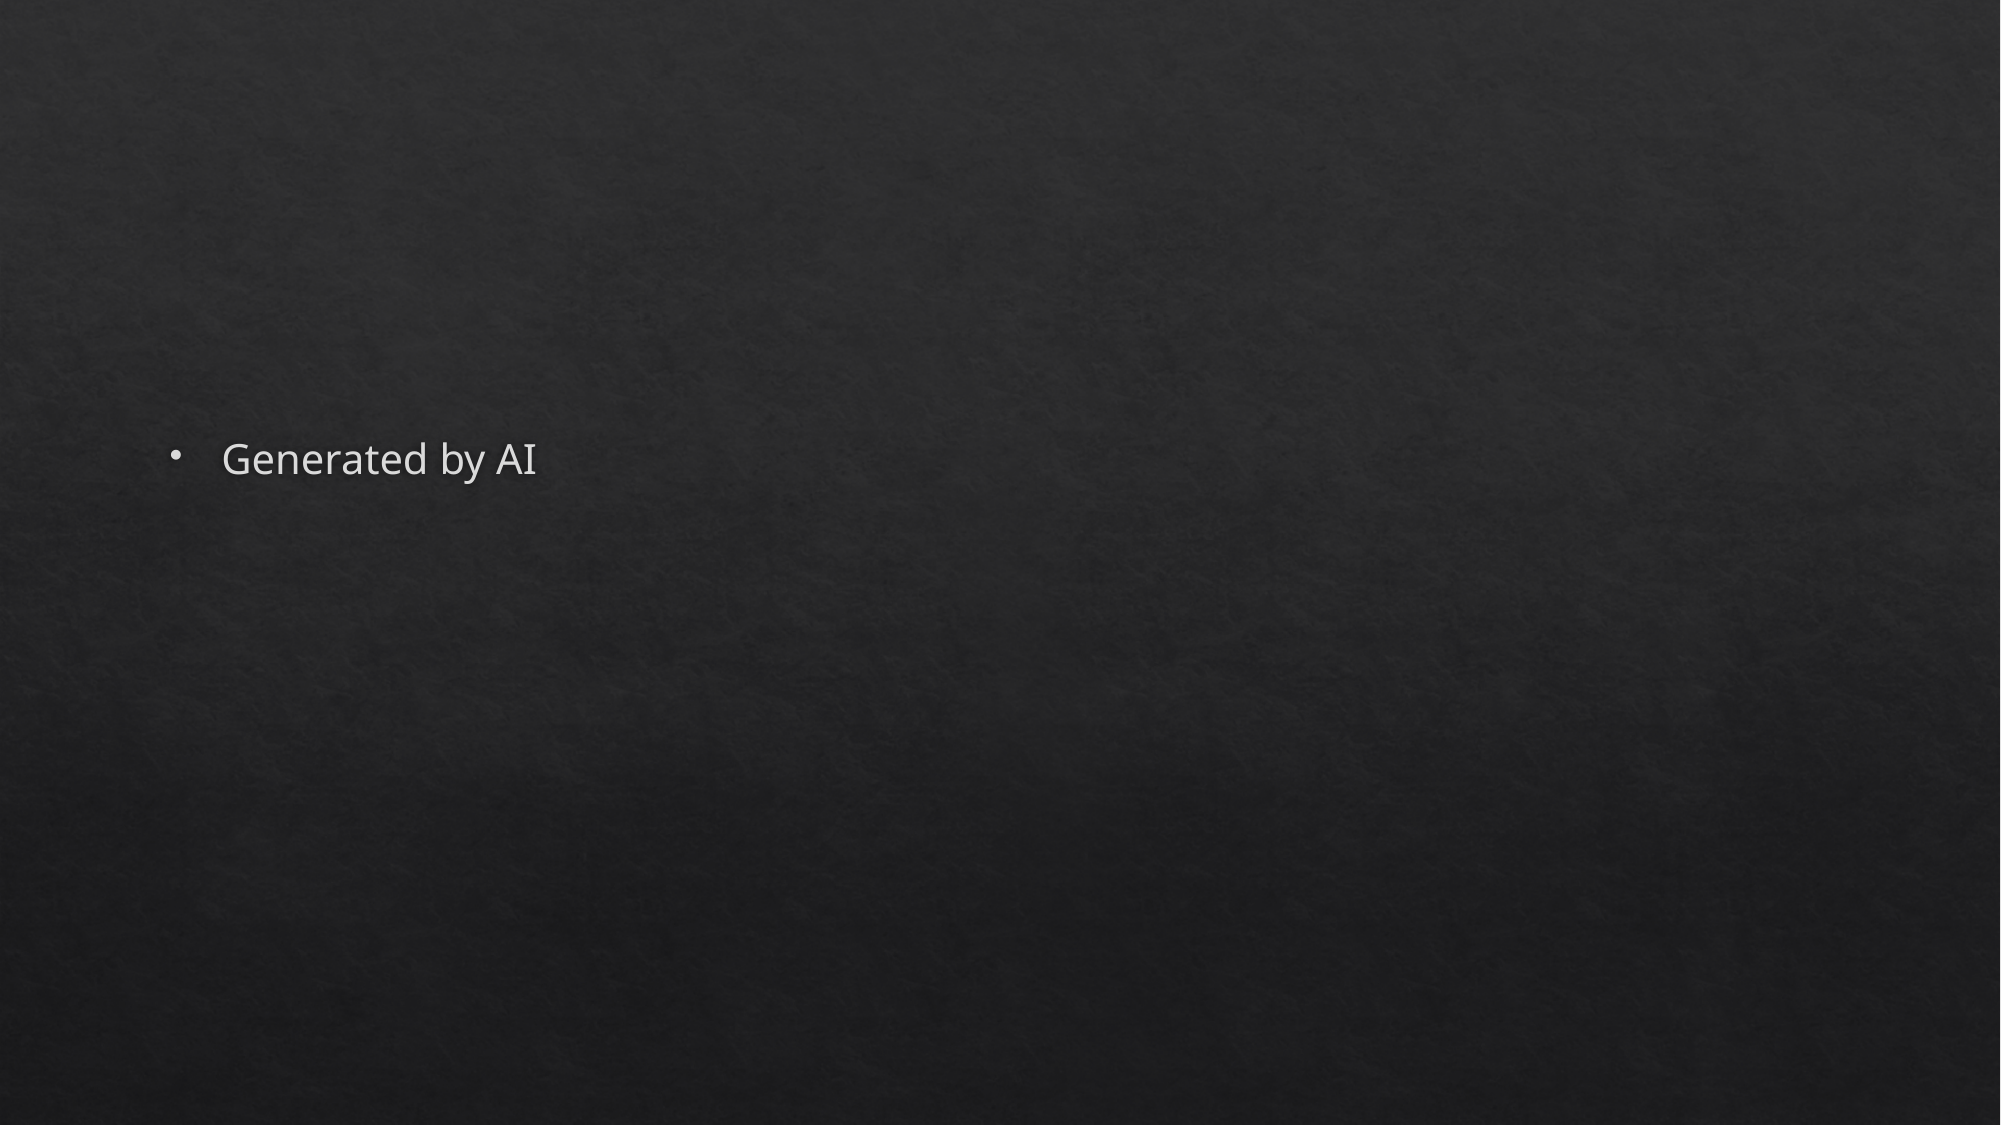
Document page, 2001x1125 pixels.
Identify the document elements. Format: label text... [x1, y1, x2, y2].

list Generated by AI [149, 284, 1849, 950]
